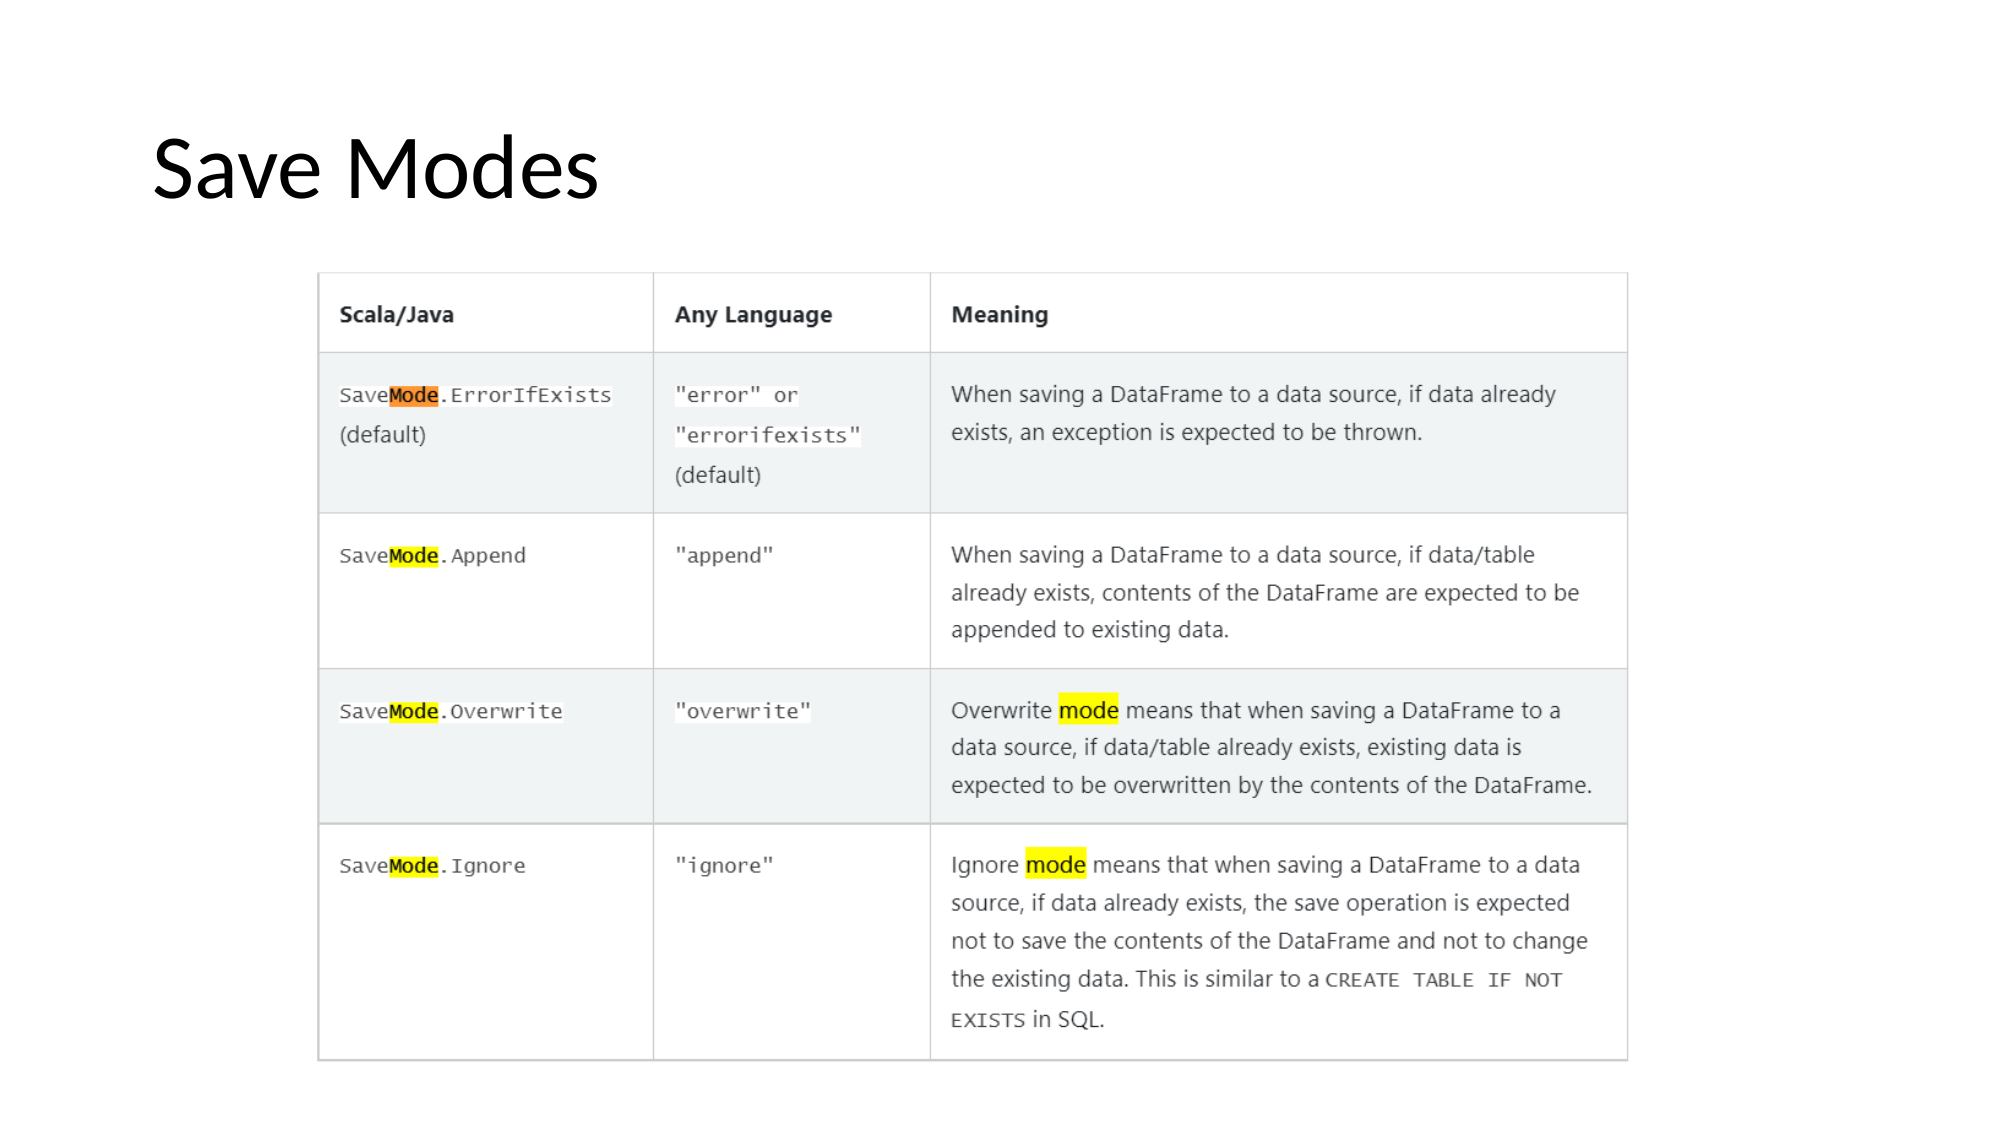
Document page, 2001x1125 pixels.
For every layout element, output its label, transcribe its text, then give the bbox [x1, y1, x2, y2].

picture [316, 271, 1670, 1076]
title Save Modes [137, 59, 1863, 278]
